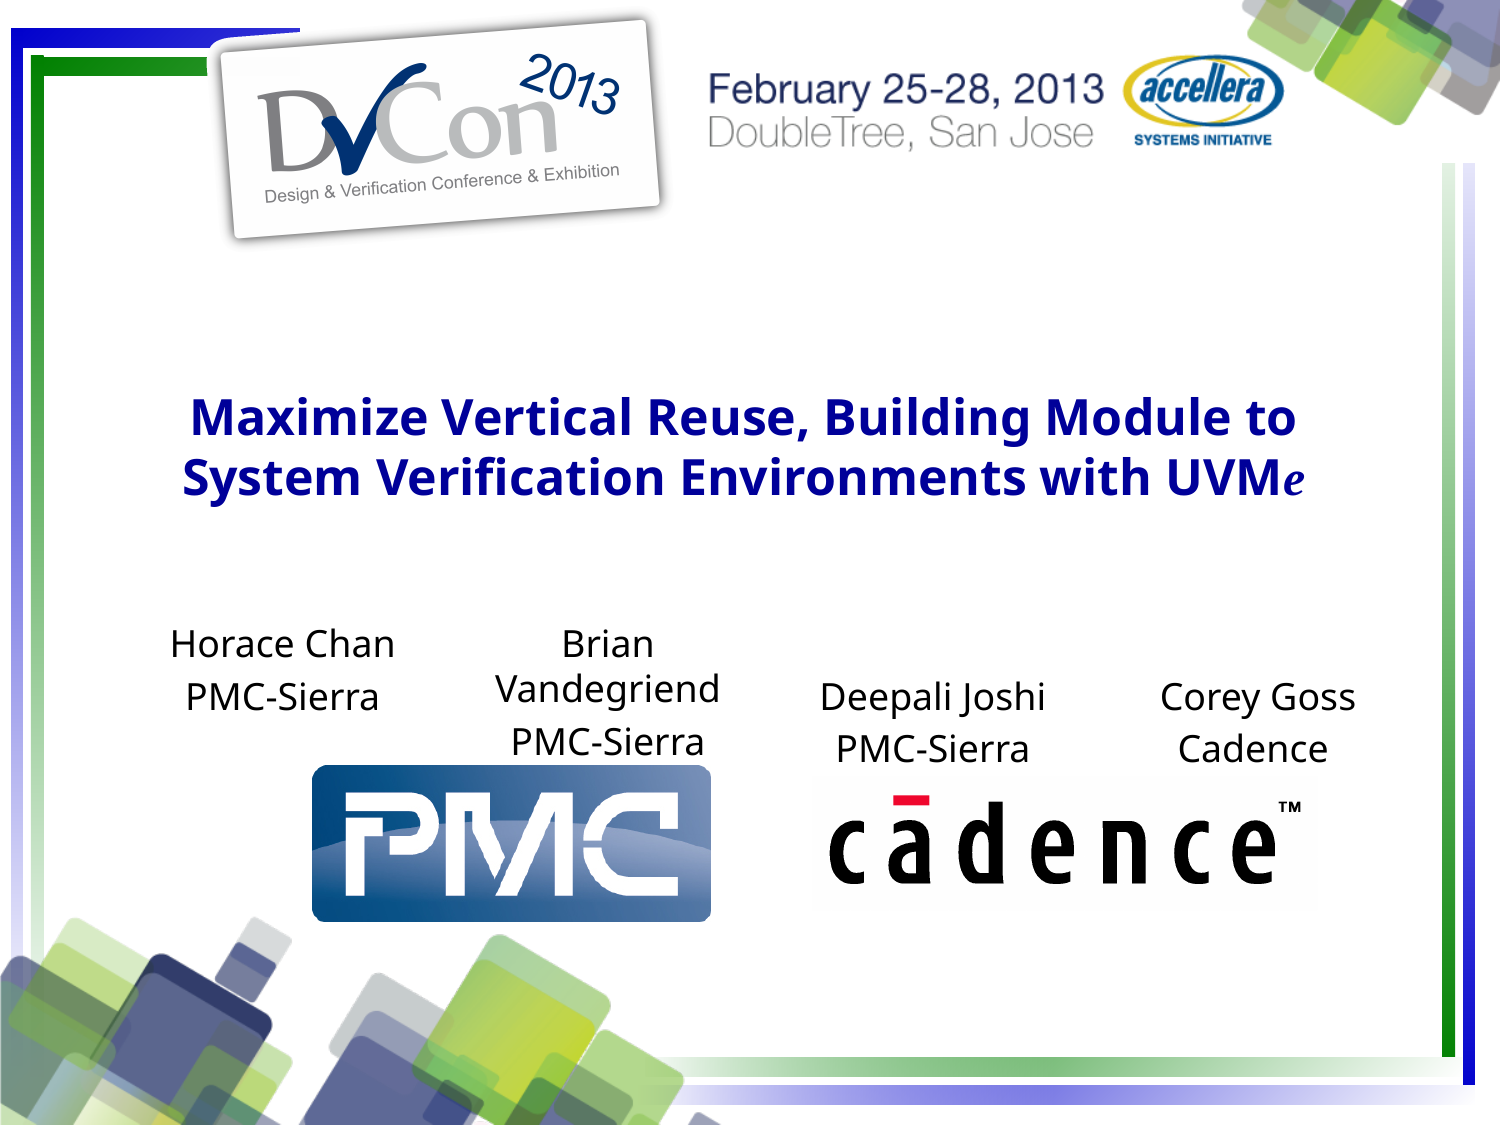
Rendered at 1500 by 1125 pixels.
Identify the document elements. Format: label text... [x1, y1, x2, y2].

picture [0, 765, 1319, 1125]
picture [205, 0, 1500, 254]
title Maximize Vertical Reuse, Building Module to System Verification Environments with UVMe [99, 287, 1388, 663]
subtitle Horace Chan PMC-Sierra Brian Vandegriend PMC-Sierra Deepali Joshi PMC-Sierra Corey Goss Cadence [105, 612, 1436, 838]
